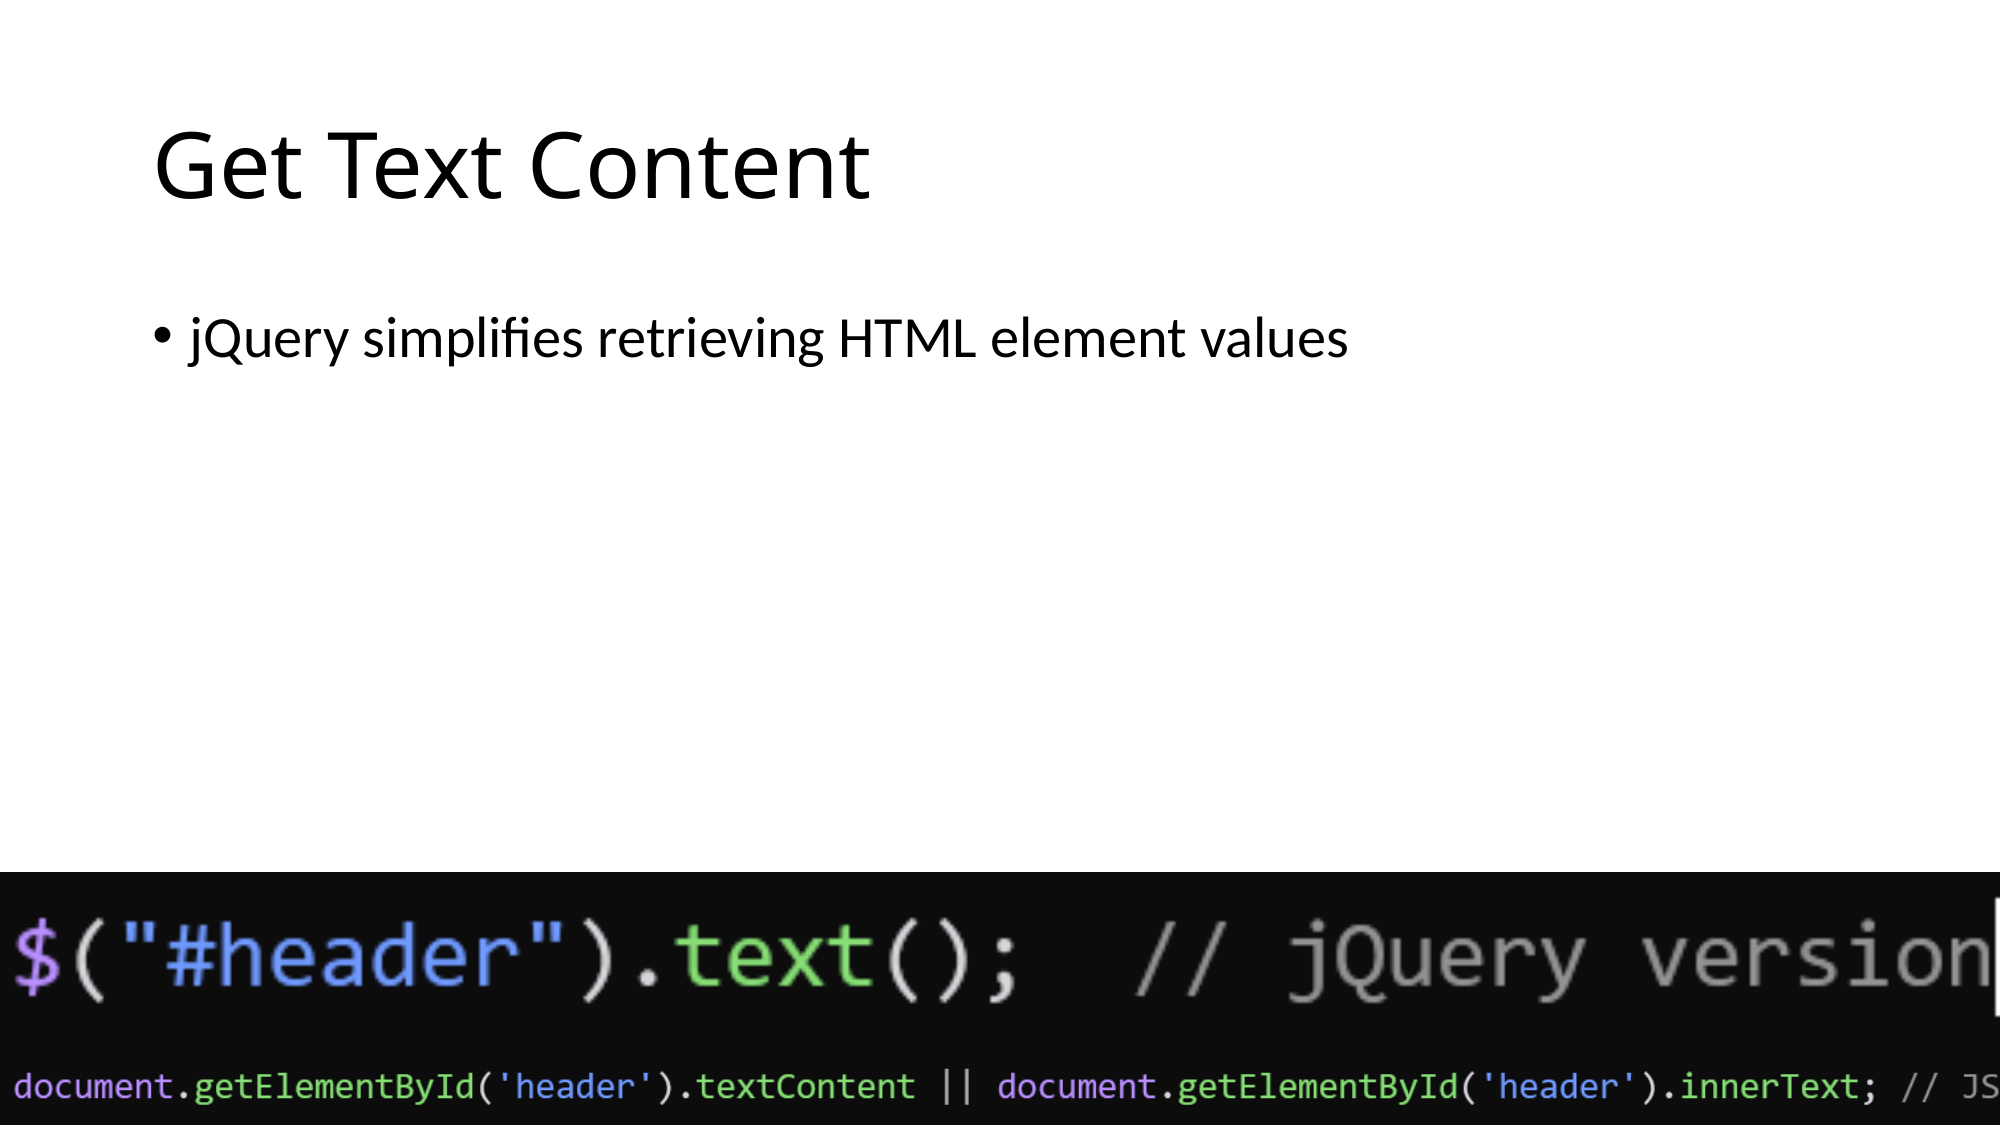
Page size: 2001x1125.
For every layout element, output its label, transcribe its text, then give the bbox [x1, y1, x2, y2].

picture [0, 872, 2000, 1125]
list jQuery simplifies retrieving HTML element values [137, 299, 1863, 872]
title Get Text Content [137, 59, 1863, 278]
